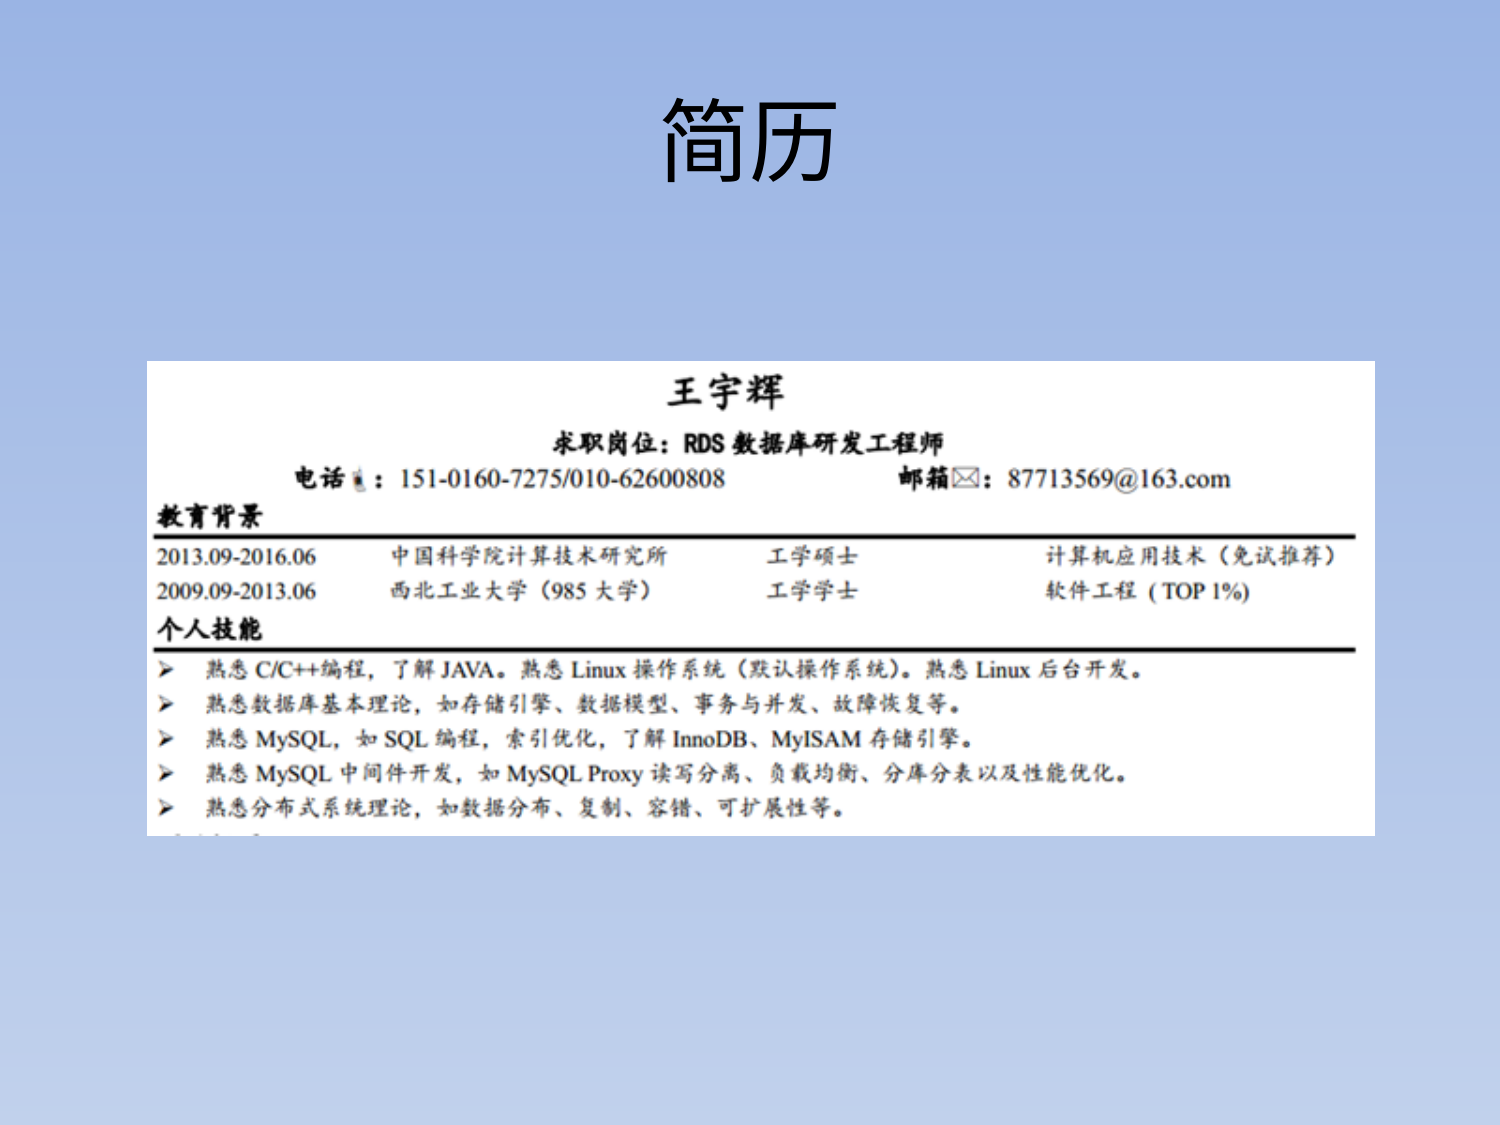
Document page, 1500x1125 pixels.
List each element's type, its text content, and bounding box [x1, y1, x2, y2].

title 简历 [75, 45, 1425, 233]
picture [147, 361, 1375, 836]
